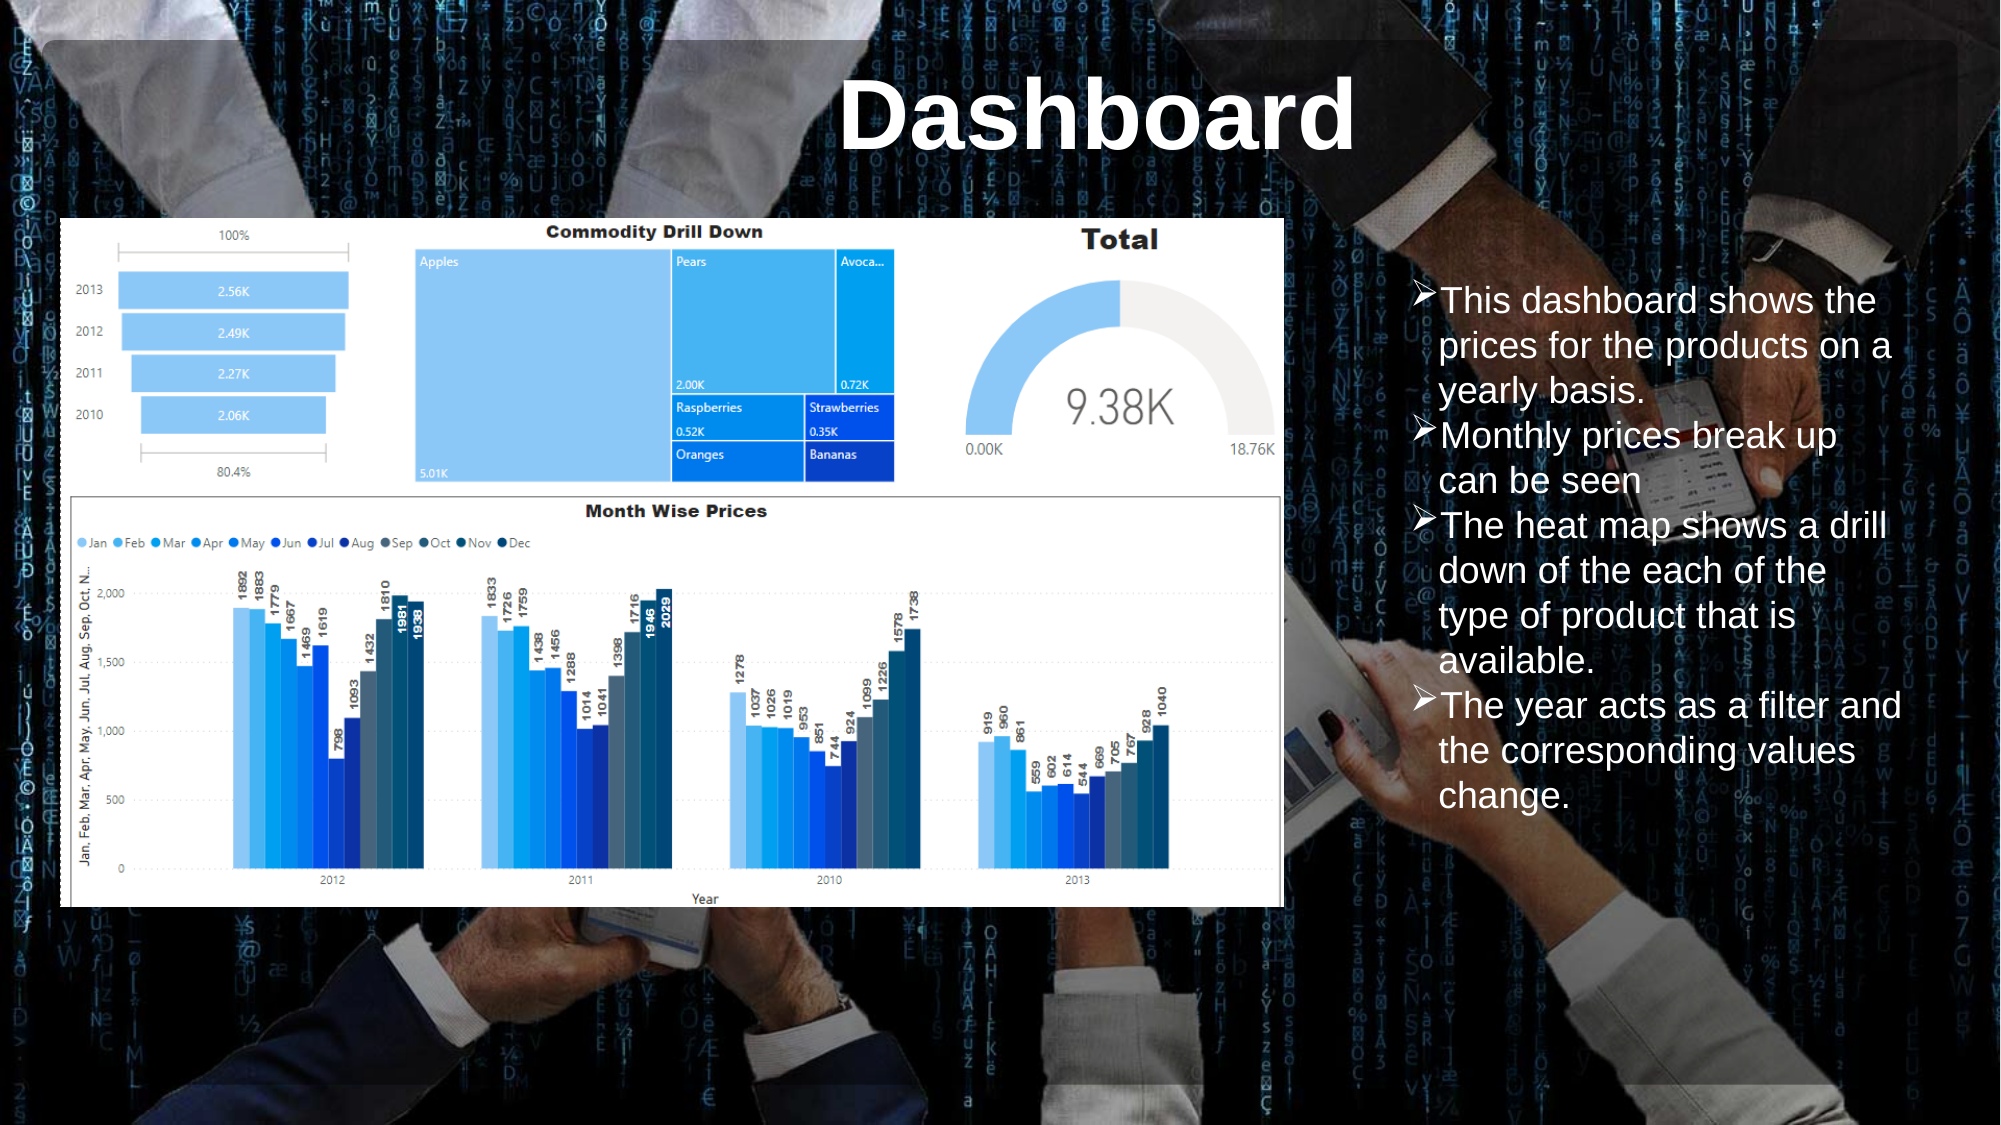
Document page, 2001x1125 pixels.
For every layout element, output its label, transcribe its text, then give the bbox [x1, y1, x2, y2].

text_box This dashboard shows the prices for the products on a yearly basis. Monthly prices break up can be seen The heat map shows a drill down of the each of the type of product that is available. The year acts as a filter and the corresponding values change. [1395, 268, 1919, 913]
picture [0, 0, 2001, 1125]
text_box [41, 39, 1959, 1086]
text_box Dashboard [560, 16, 1637, 192]
